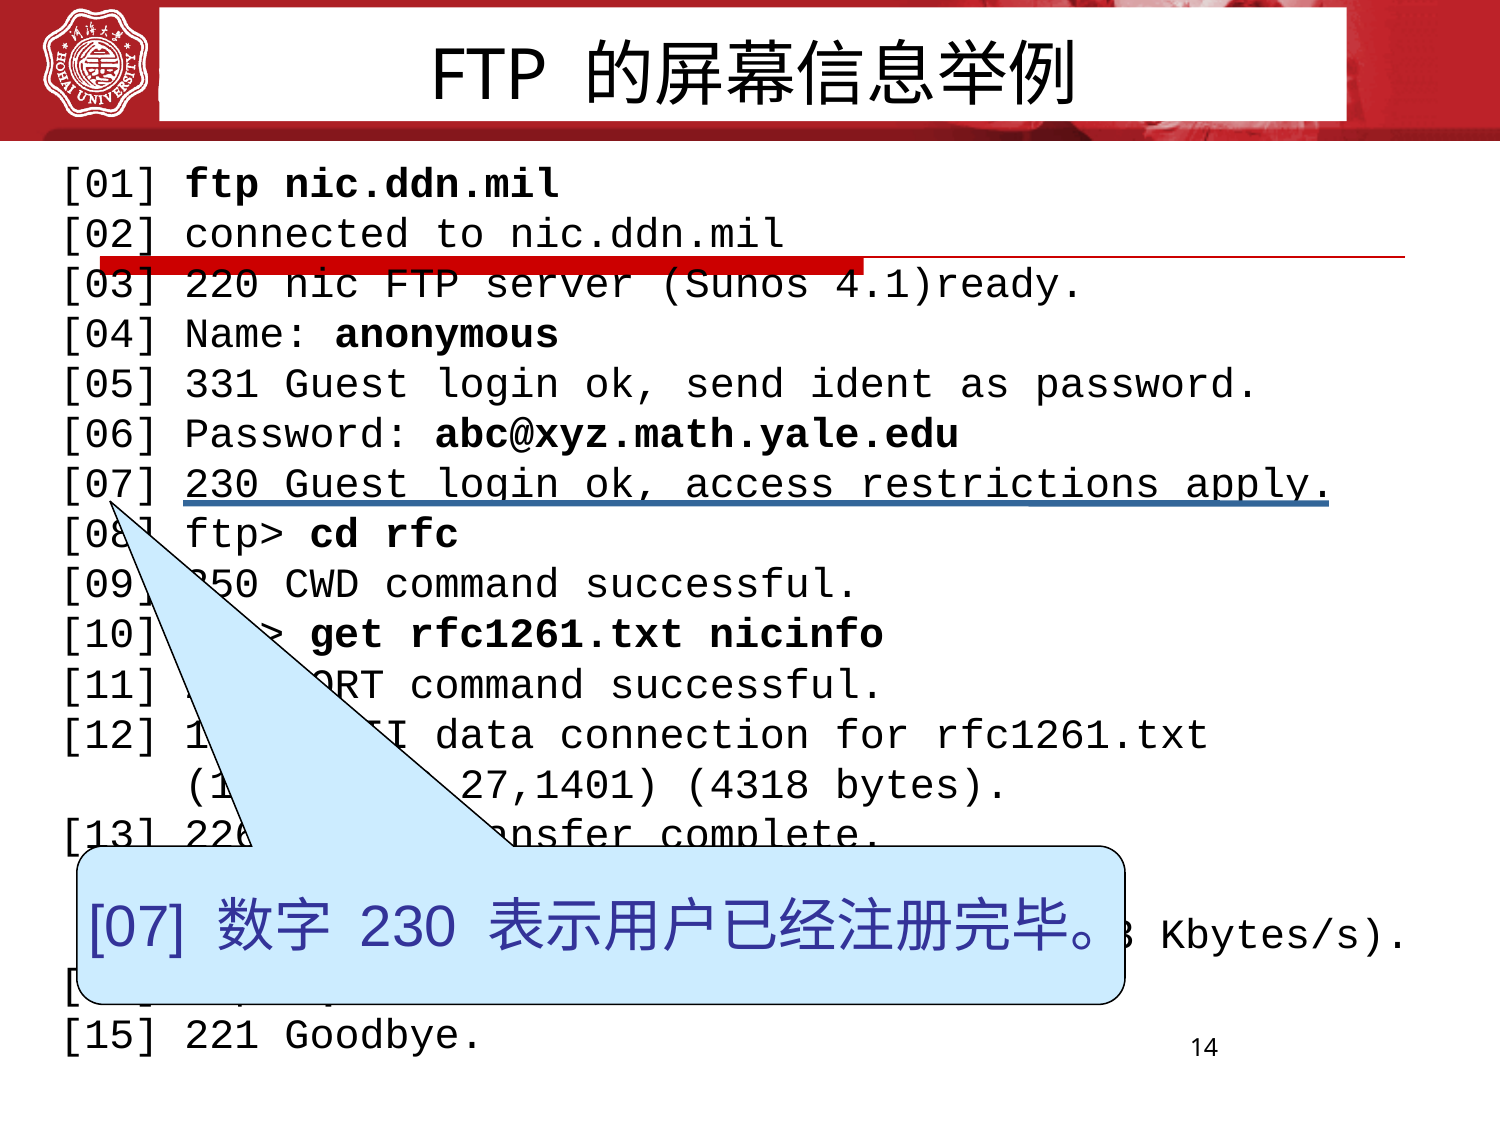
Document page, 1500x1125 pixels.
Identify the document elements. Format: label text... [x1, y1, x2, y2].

picture [0, 0, 1500, 141]
slide_number 14 [1175, 1024, 1500, 1103]
text_box [07] 数字 230 表示用户已经注册完毕。 [73, 880, 1157, 965]
text_box [76, 501, 1126, 880]
text_box [76, 965, 1126, 1005]
title FTP 的屏幕信息举例 [159, 7, 1347, 122]
text_box [01] ftp nic.ddn.mil [02] connected to nic.ddn.mil [03] 220 nic FTP server (Sunos 4.1)ready. [04] Name: anonymous [05] 331 Guest login ok, send ident as password. [06] Password: abc@xyz.math.yale.edu [07] 230 Guest login ok, access restrictions apply. [08] ftp> cd rfc [09] 250 CWD command successful. [10] ftp> get rfc1261.txt nicinfo [11] 200 PORT command successful. [12] 150 ASCII data connection for rfc1261.txt (128.36.12.27,1401) (4318 bytes). [13] 226 ASCII Transfer complete. local: nicinfo remote: rfc1261.txt 4488 bytes received in 15 seconds (0.3 Kbytes/s). [14] ftp> quit [15] 221 Goodbye. [44, 148, 1459, 1064]
